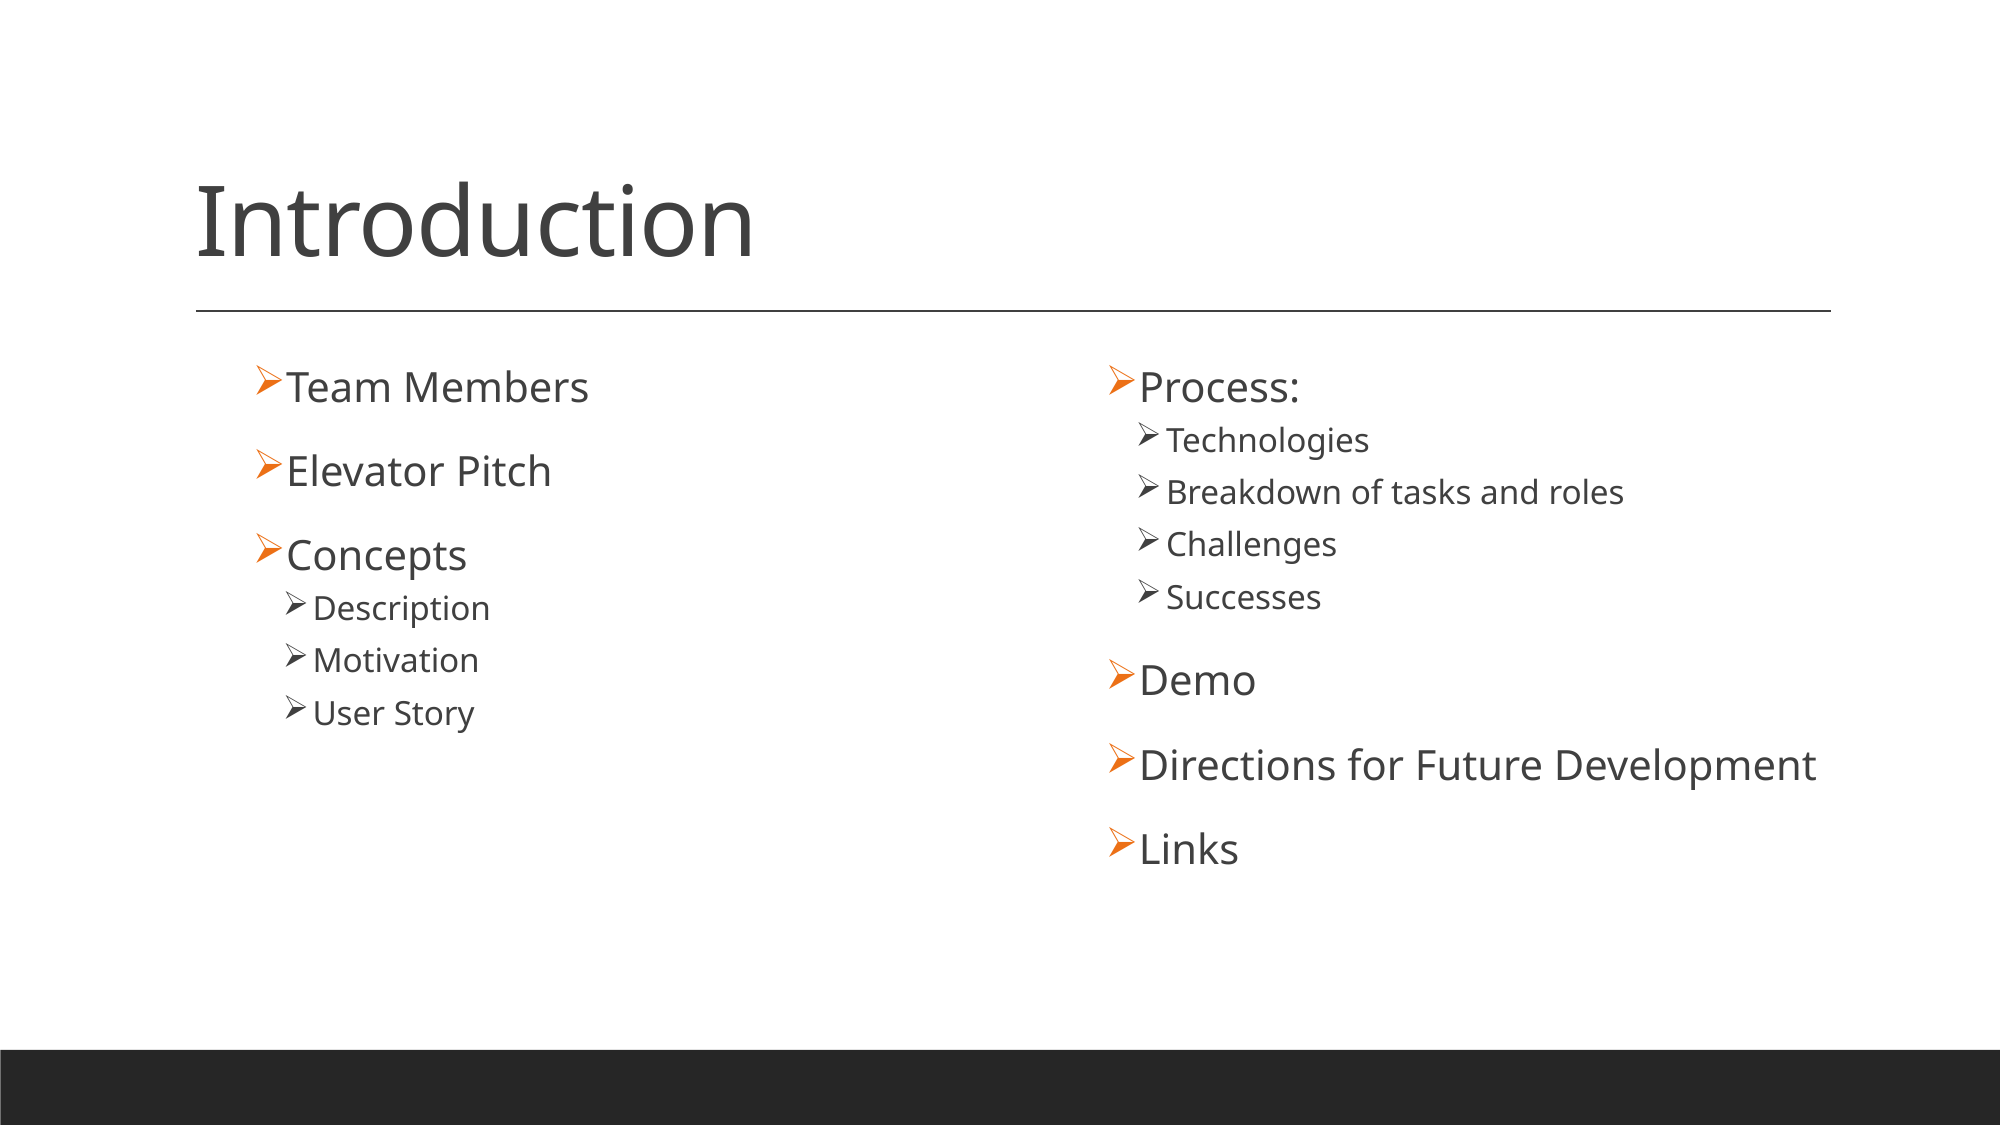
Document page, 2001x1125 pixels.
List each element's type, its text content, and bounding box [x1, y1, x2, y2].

list Team Members Elevator Pitch Concepts Description Motivation User Story [180, 347, 942, 963]
title Introduction [180, 47, 1830, 285]
list Process: Technologies Breakdown of tasks and roles Challenges Successes Demo Directions for Future Development Links [1068, 347, 1830, 963]
